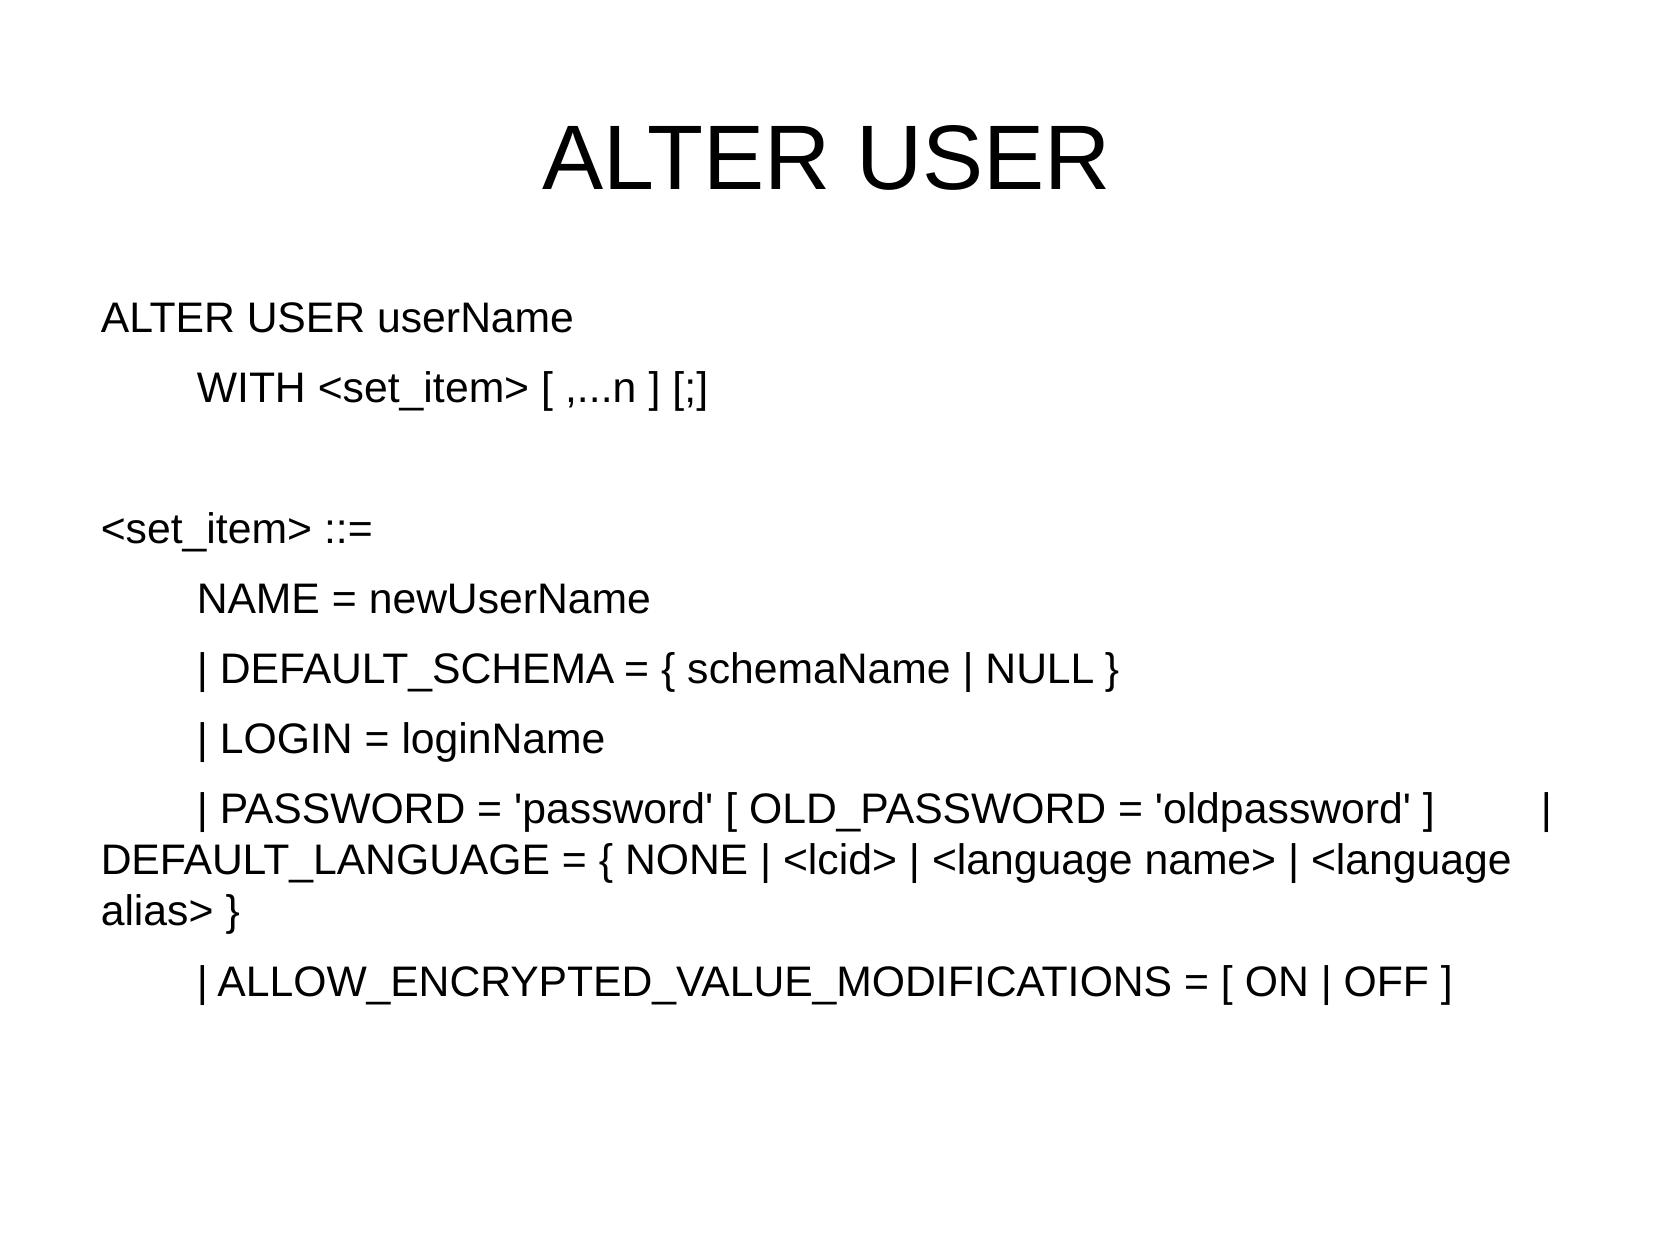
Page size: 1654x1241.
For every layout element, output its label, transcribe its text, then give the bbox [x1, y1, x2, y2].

text_box ALTER USER userName WITH <set_item> [ ,...n ] [;] <set_item> ::= NAME = newUserName | DEFAULT_SCHEMA = { schemaName | NULL } | LOGIN = loginName | PASSWORD = 'password' [ OLD_PASSWORD = 'oldpassword' ] | DEFAULT_LANGUAGE = { NONE | <lcid> | <language name> | <language alias> } | ALLOW_ENCRYPTED_VALUE_MODIFICATIONS = [ ON | OFF ] [82, 290, 1571, 1010]
text_box ALTER USER [82, 49, 1571, 257]
